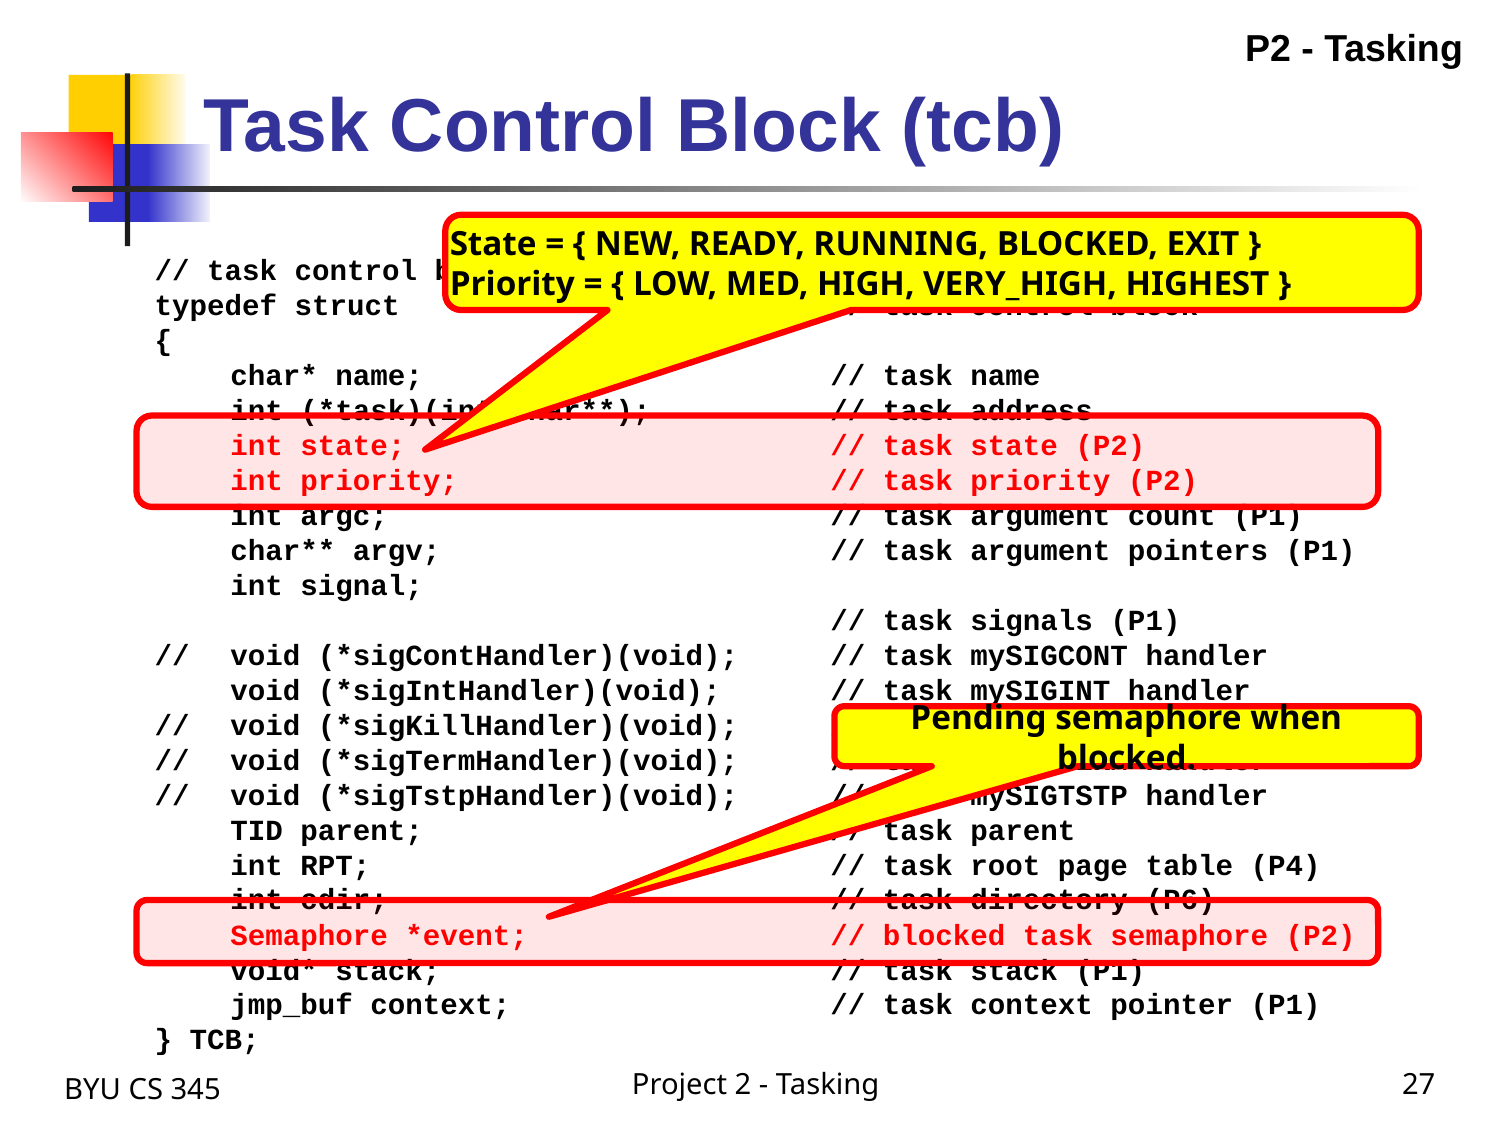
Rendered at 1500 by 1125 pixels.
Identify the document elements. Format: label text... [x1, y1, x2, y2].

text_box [136, 214, 1419, 508]
text_box P2 - Tasking [896, 16, 1478, 77]
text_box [136, 705, 1419, 964]
footer Project 2 - Tasking [352, 1063, 1137, 1113]
title Task Control Block (tcb) [188, 31, 1468, 174]
slide_number 27 [1137, 1037, 1451, 1113]
slide_number BYU CS 345 [49, 1037, 352, 1113]
text_box // task control block typedef struct // task control block { char* name; // task name int (*task)(int,char**); // task address int state; // task state (P2) int priority; // task priority (P2) int argc; // task argument count (P1) char** argv; // task argument pointers (P1) int signal; // task signals (P1) // void (*sigContHandler)(void); // task mySIGCONT handler void (*sigIntHandler)(void); // task mySIGINT handler // void (*sigKillHandler)(void); // task mySIGKILL handler // void (*sigTermHandler)(void); // task mySIGTERM handler // void (*sigTstpHandler)(void); // task mySIGTSTP handler TID parent; // task parent int RPT; // task root page table (P4) int cdir; // task directory (P6) Semaphore *event; // blocked task semaphore (P2) void* stack; // task stack (P1) jmp_buf context; // task context pointer (P1) } TCB; [139, 244, 1436, 1063]
